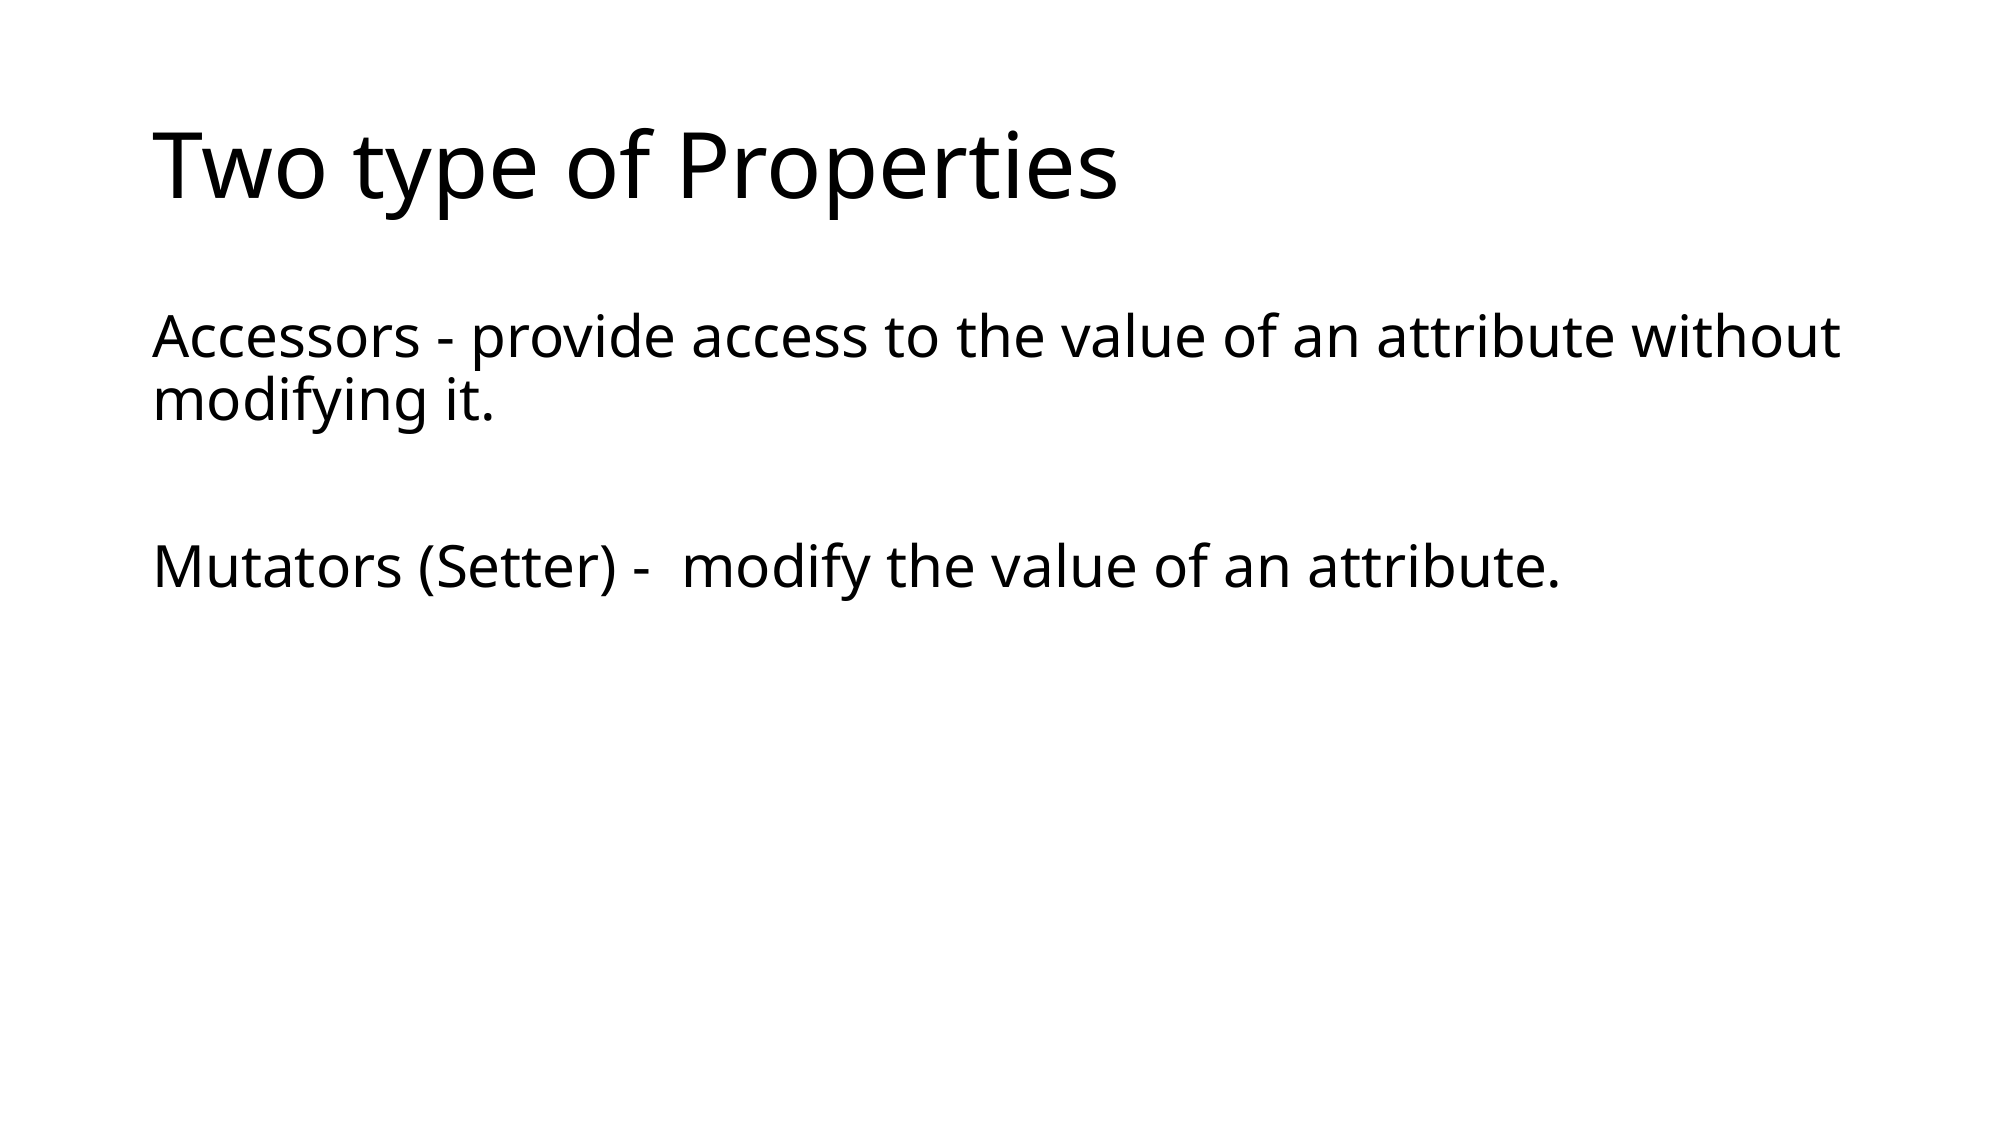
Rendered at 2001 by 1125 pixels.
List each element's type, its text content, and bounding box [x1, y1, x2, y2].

title Two type of Properties [137, 59, 1863, 278]
list Accessors - provide access to the value of an attribute without modifying it. Mutators (Setter) - modify the value of an attribute. [137, 299, 1863, 1014]
